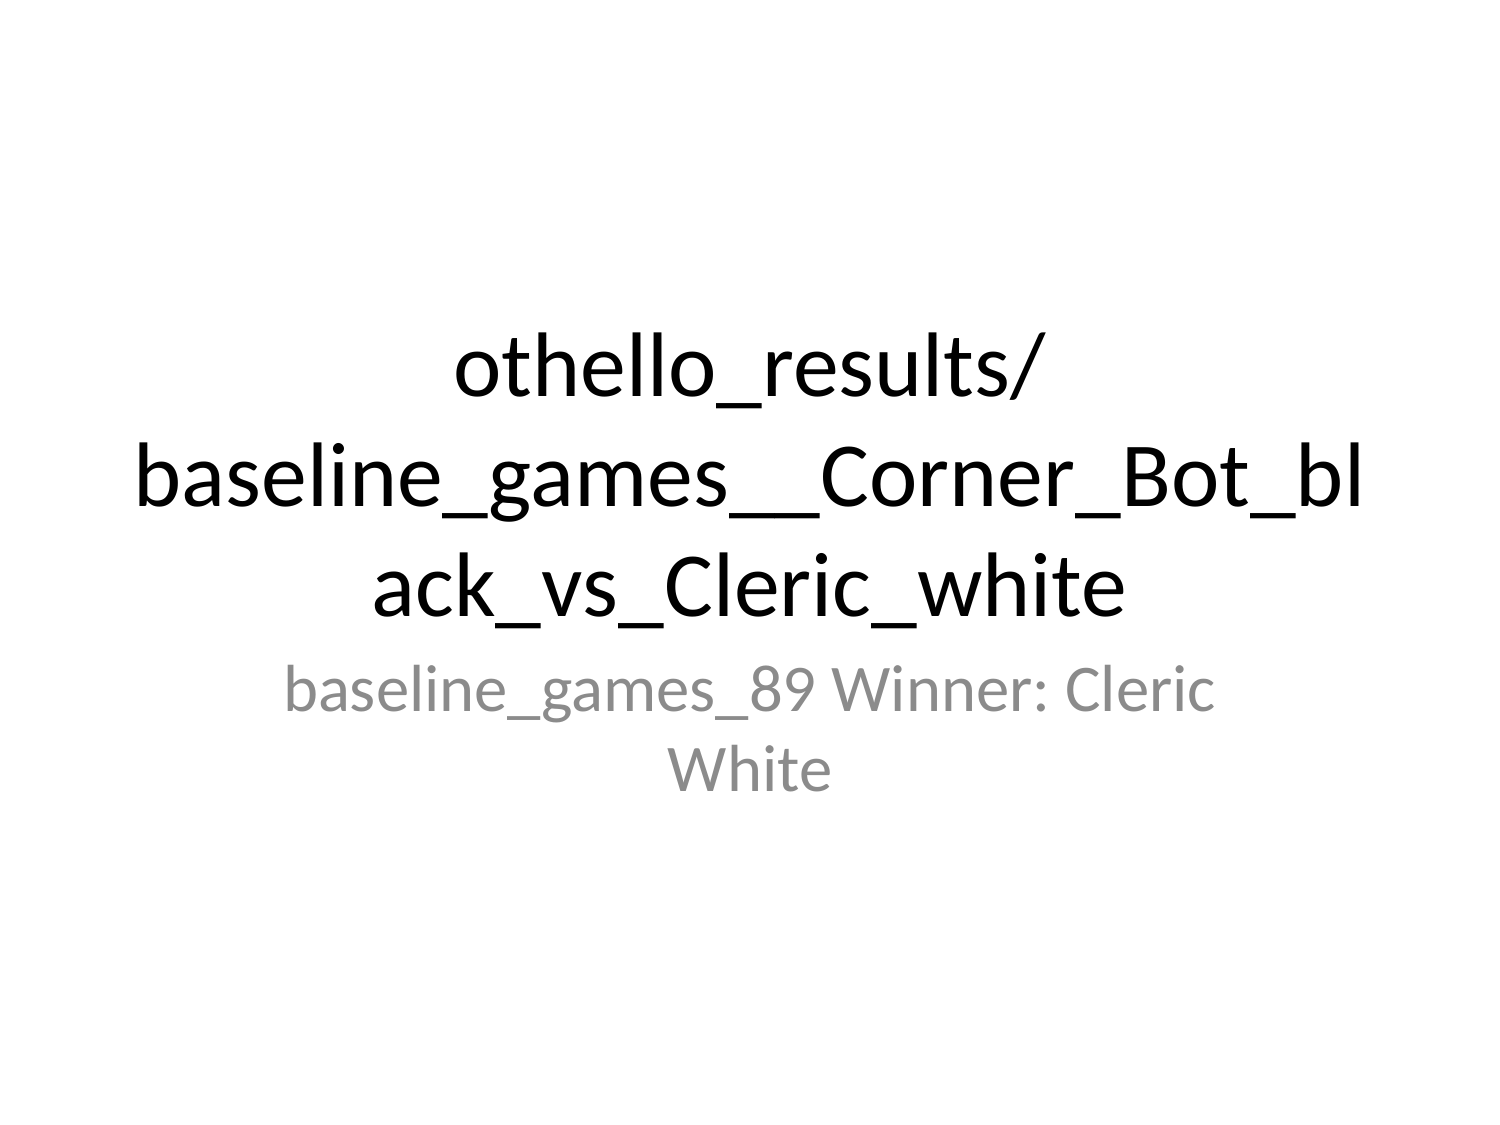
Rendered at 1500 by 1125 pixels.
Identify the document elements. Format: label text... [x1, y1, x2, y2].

subtitle baseline_games_89 Winner: Cleric White [225, 637, 1275, 925]
title othello_results/baseline_games__Corner_Bot_black_vs_Cleric_white [112, 349, 1388, 591]
